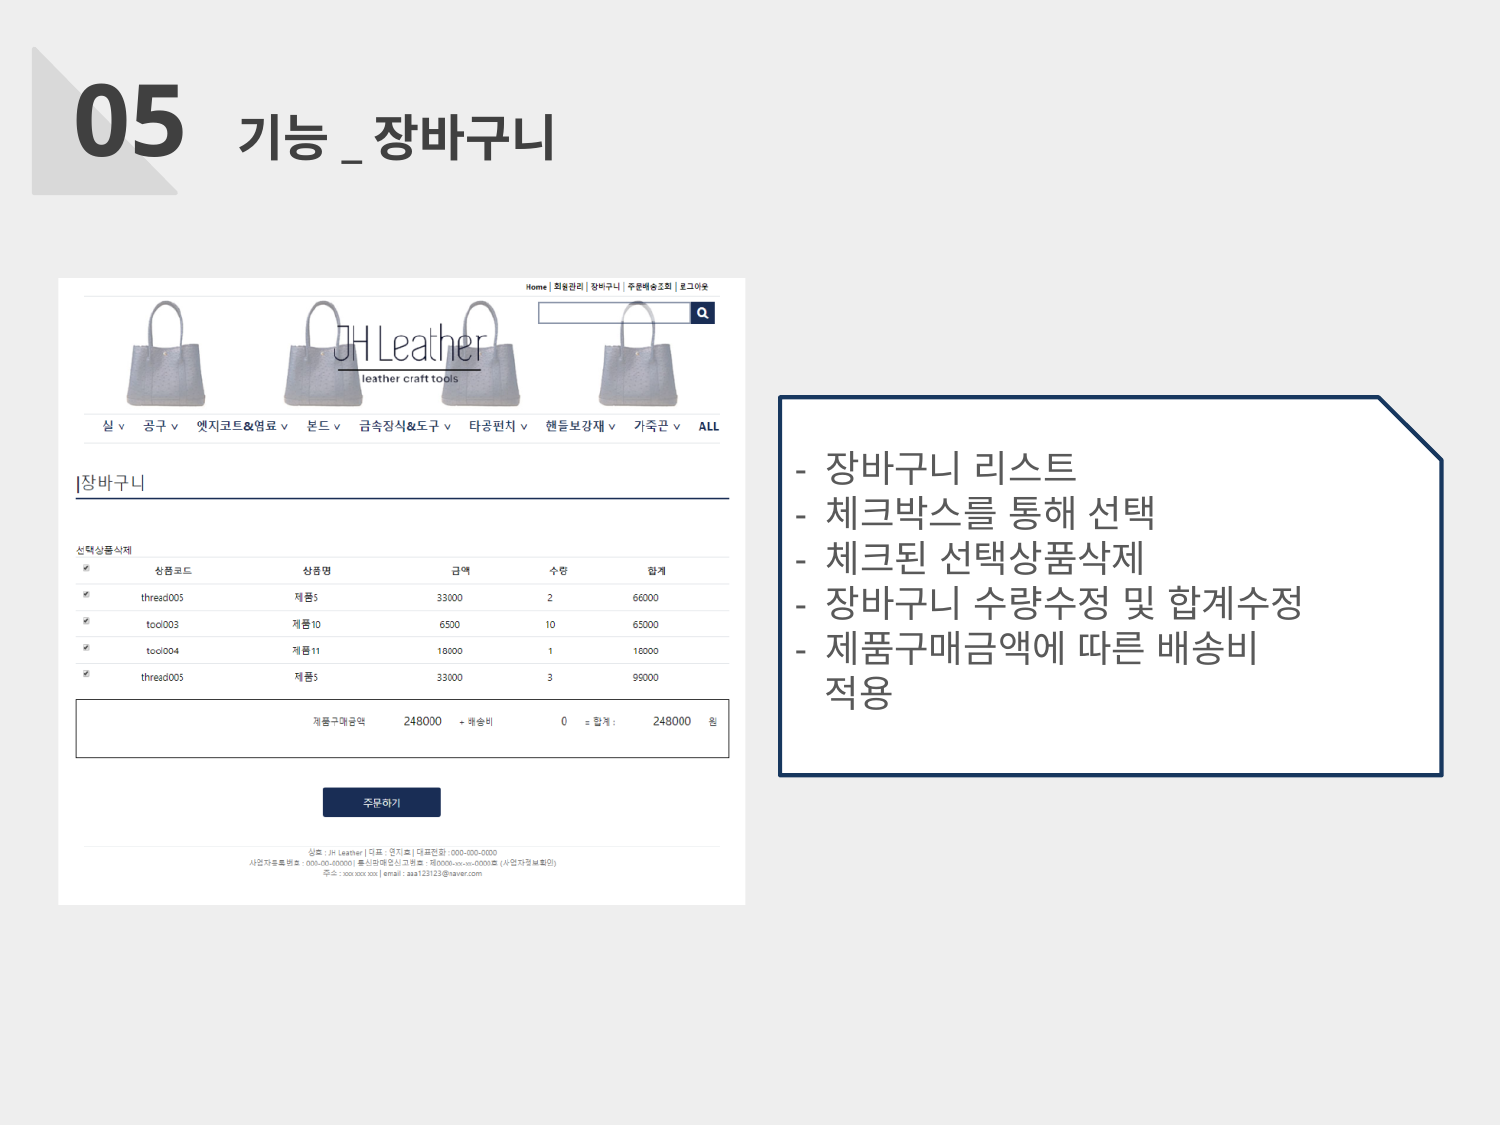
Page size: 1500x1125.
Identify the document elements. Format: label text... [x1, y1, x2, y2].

text_box [31, 46, 178, 196]
picture [58, 278, 746, 906]
text_box - 장바구니 리스트 - 체크박스를 통해 선택 - 체크된 선택상품삭제 - 장바구니 수량수정 및 합계수정 - 제품구매금액에 따른 배송비 적용 [778, 395, 1444, 778]
text_box 05 기능_장바구니 [56, 42, 1100, 191]
